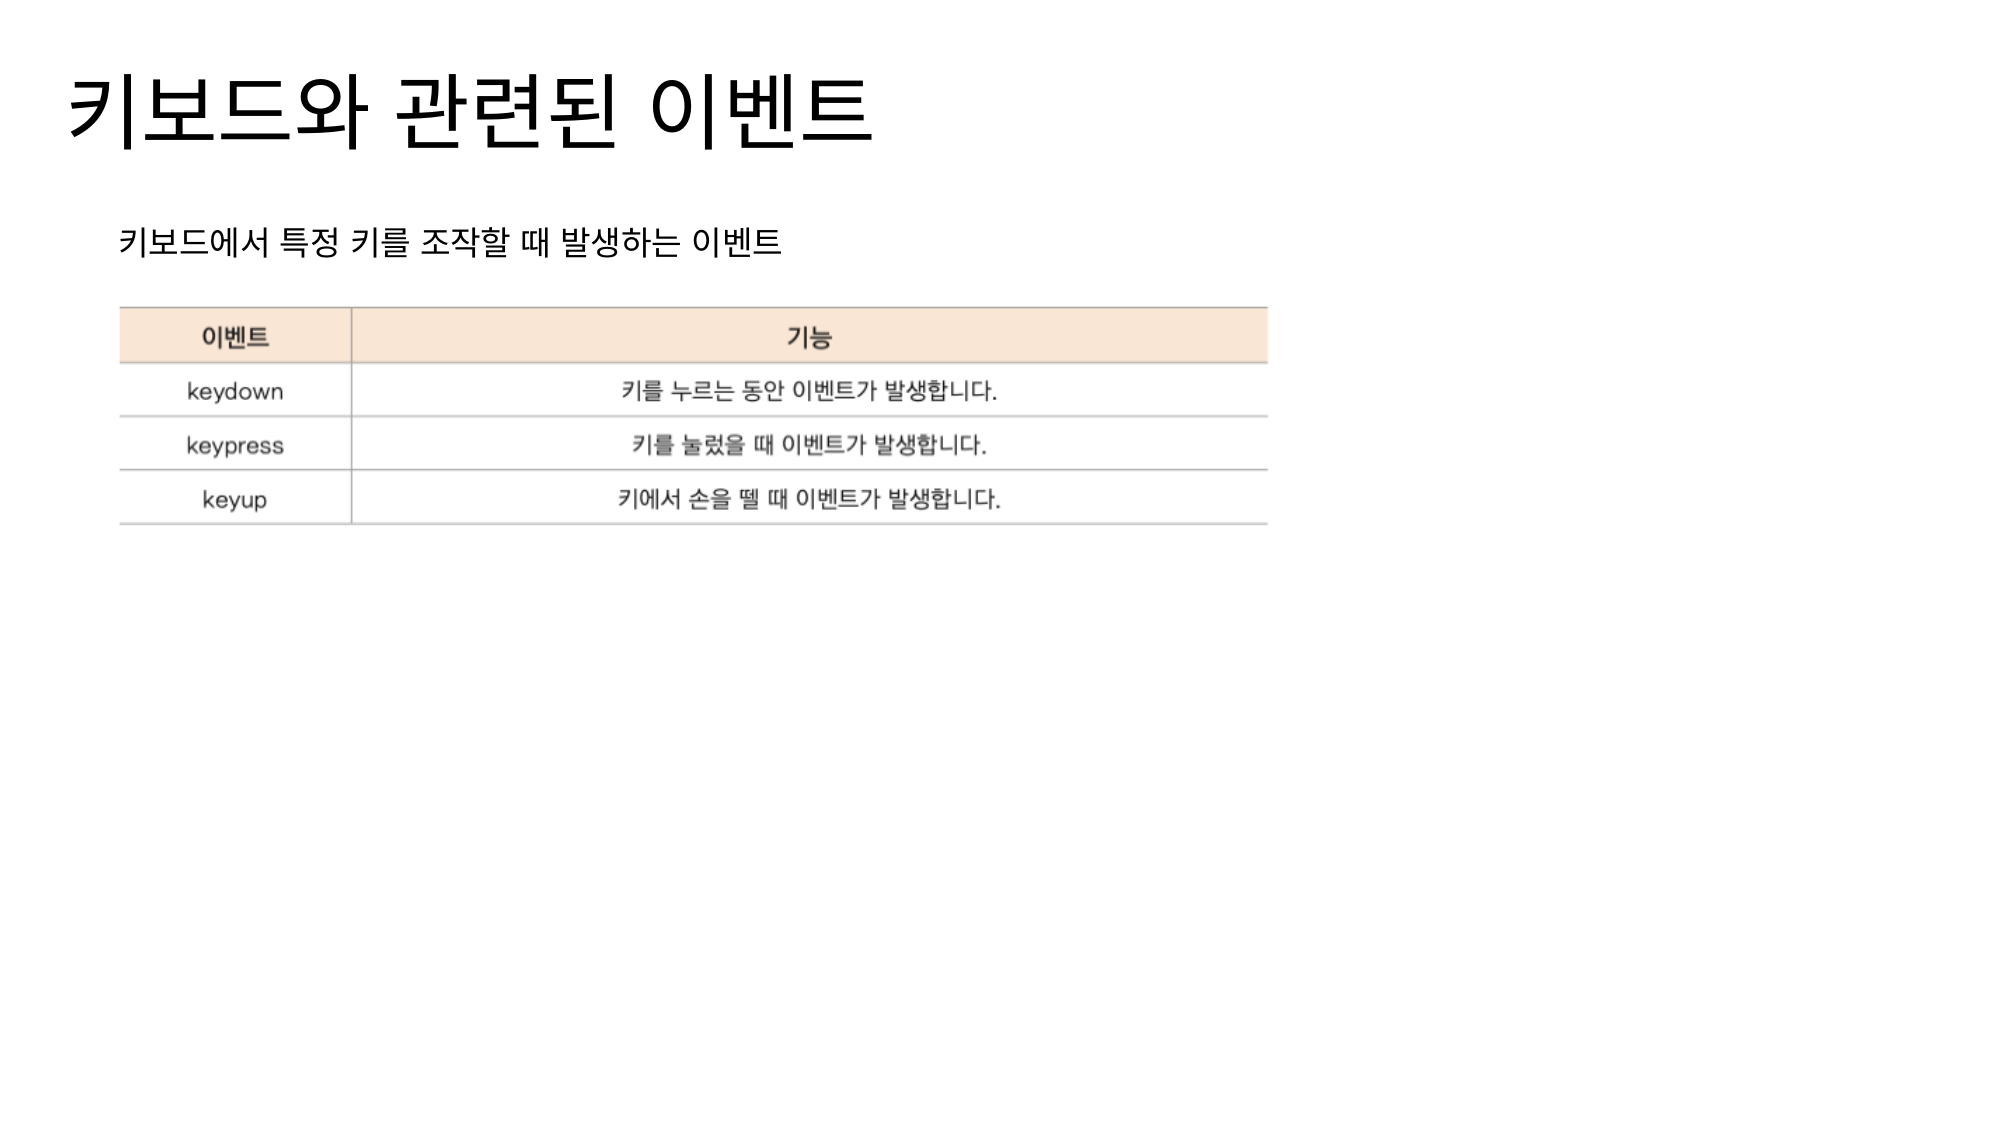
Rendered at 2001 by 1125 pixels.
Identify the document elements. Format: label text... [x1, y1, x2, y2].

text_box 키보드에서 특정 키를 조작할 때 발생하는 이벤트 [103, 214, 1273, 270]
picture [103, 293, 1302, 538]
text_box 키보드와 관련된 이벤트 [50, 52, 1021, 168]
